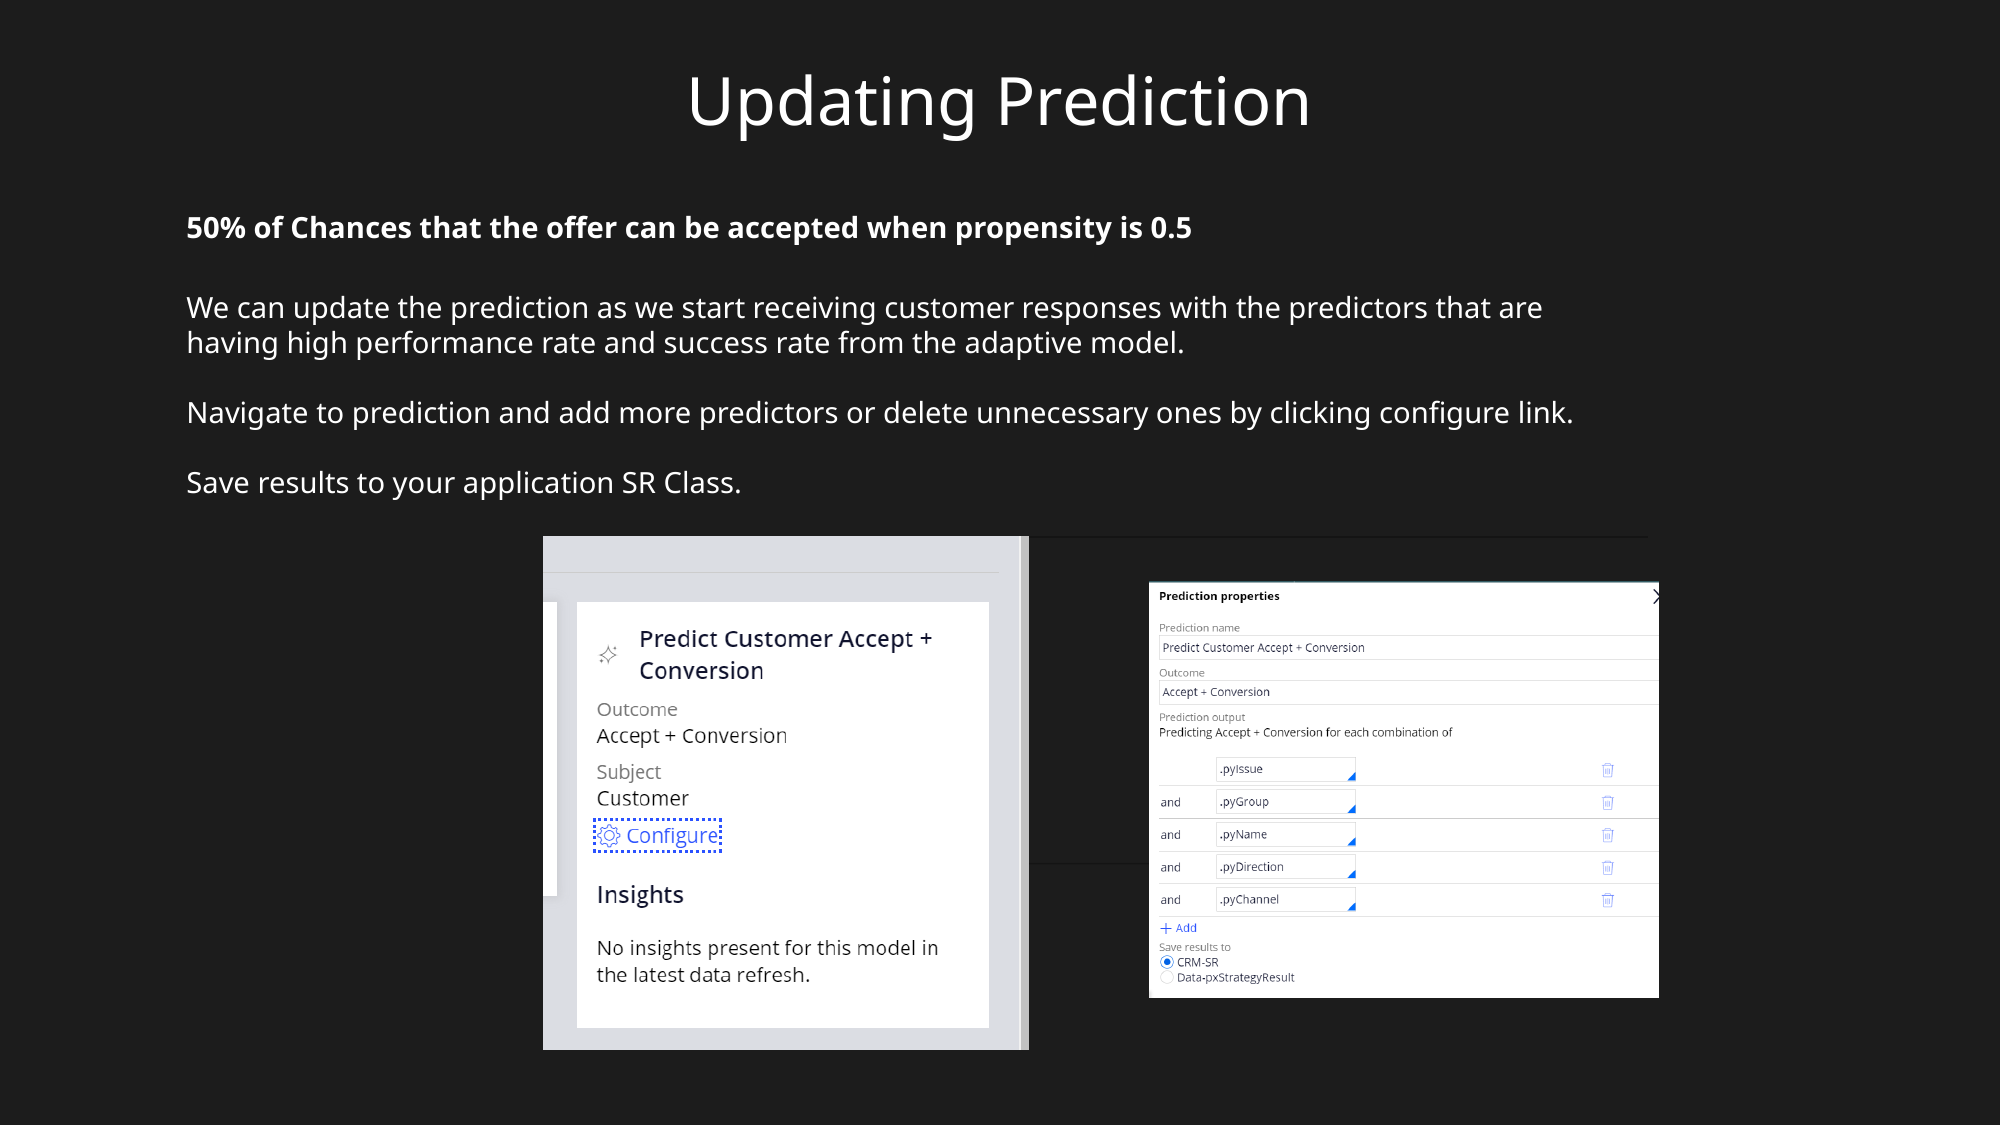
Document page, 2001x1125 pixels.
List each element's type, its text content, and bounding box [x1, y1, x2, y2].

title Updating Prediction [137, 59, 1863, 166]
text_box 50% of Chances that the offer can be accepted when propensity is 0.5 We can update the prediction as we start receiving customer responses with the predictors that are having high performance rate and success rate from the adaptive model. Navigate to prediction and add more predictors or delete unnecessary ones by clicking configure link. Save results to your application SR Class. [171, 201, 1597, 542]
picture [543, 536, 1029, 1050]
picture [1149, 581, 1659, 998]
